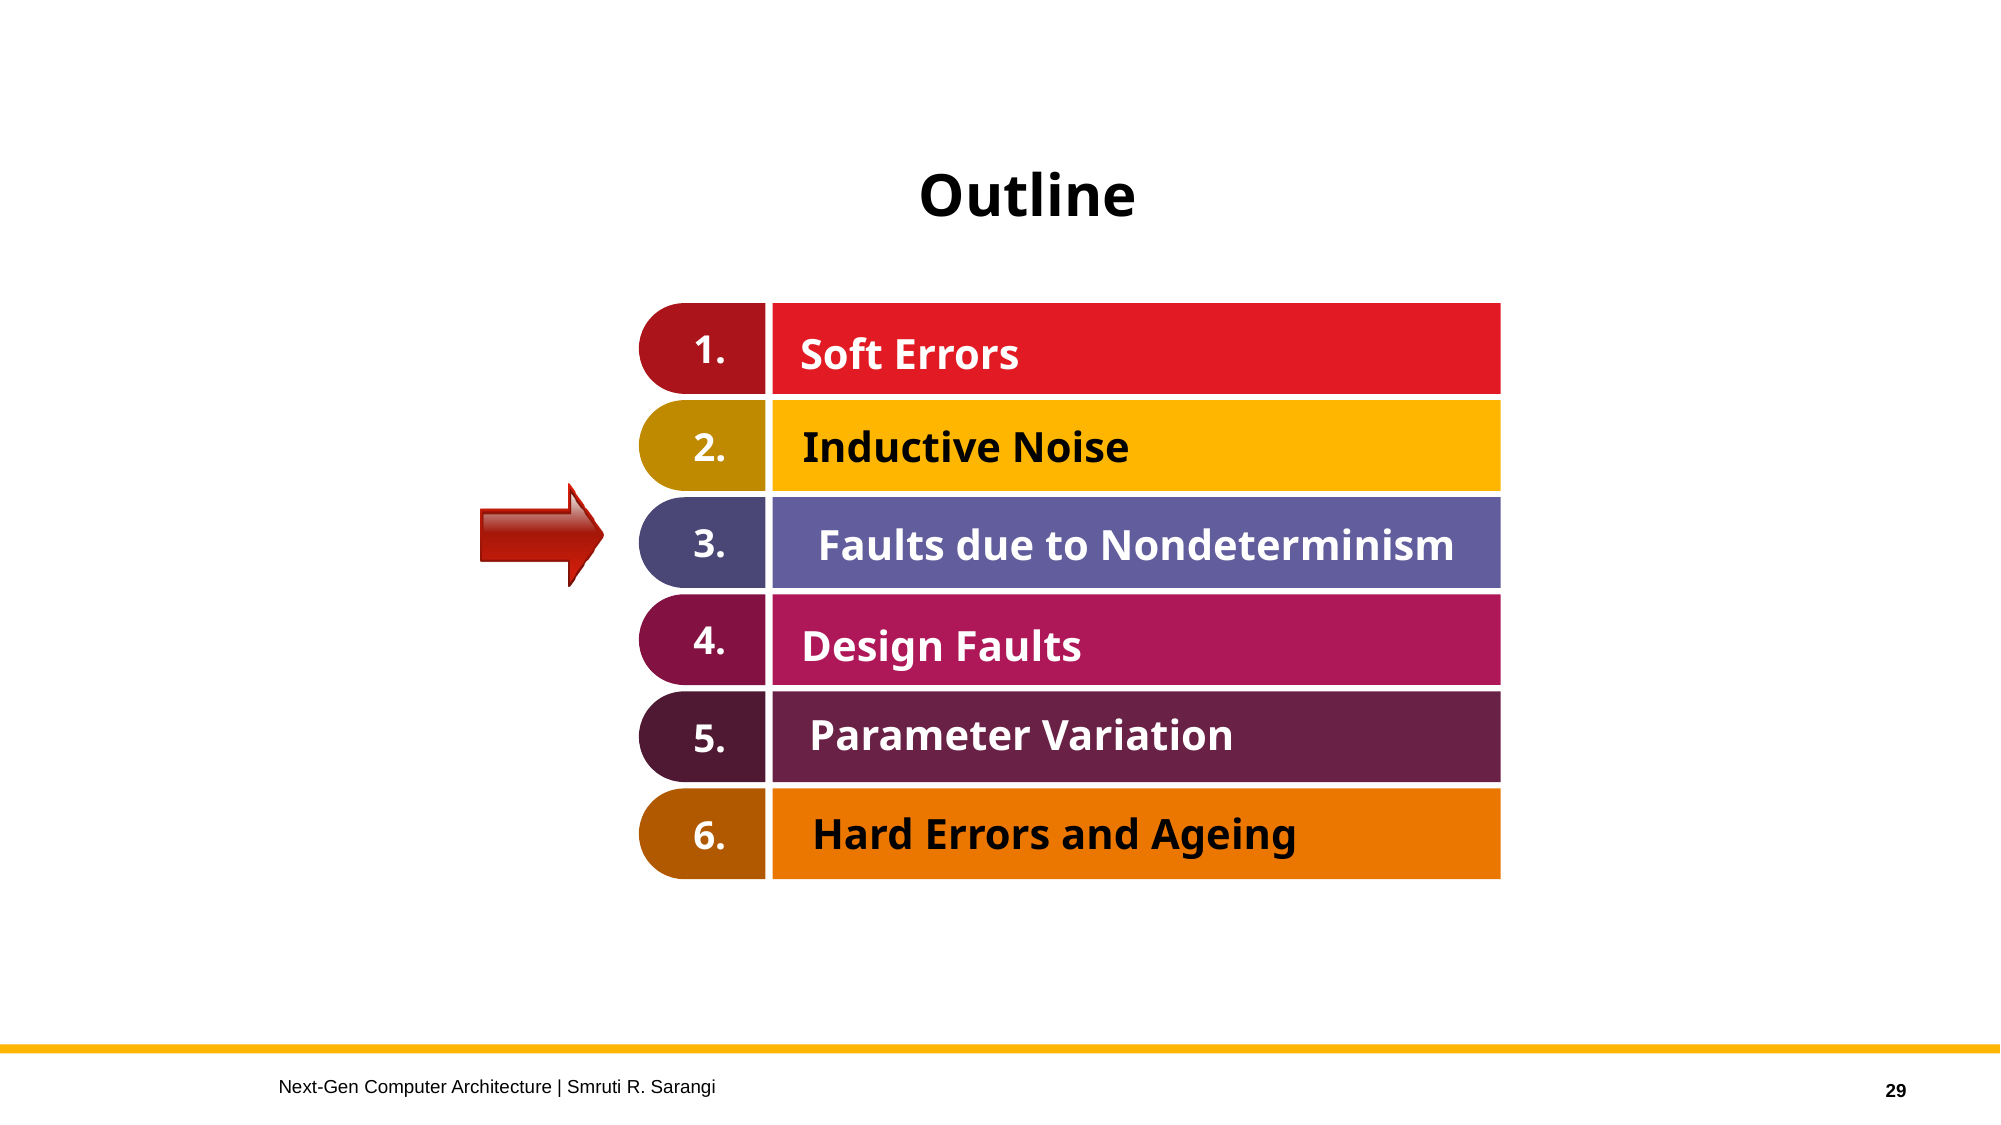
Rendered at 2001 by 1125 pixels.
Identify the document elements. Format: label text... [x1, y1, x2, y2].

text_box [638, 302, 1501, 880]
footer Next-Gen Computer Architecture | Smruti R. Sarangi [263, 1067, 1464, 1105]
slide_number 29 [1711, 1071, 1922, 1109]
picture [480, 483, 604, 587]
text_box Outline [903, 150, 1152, 236]
